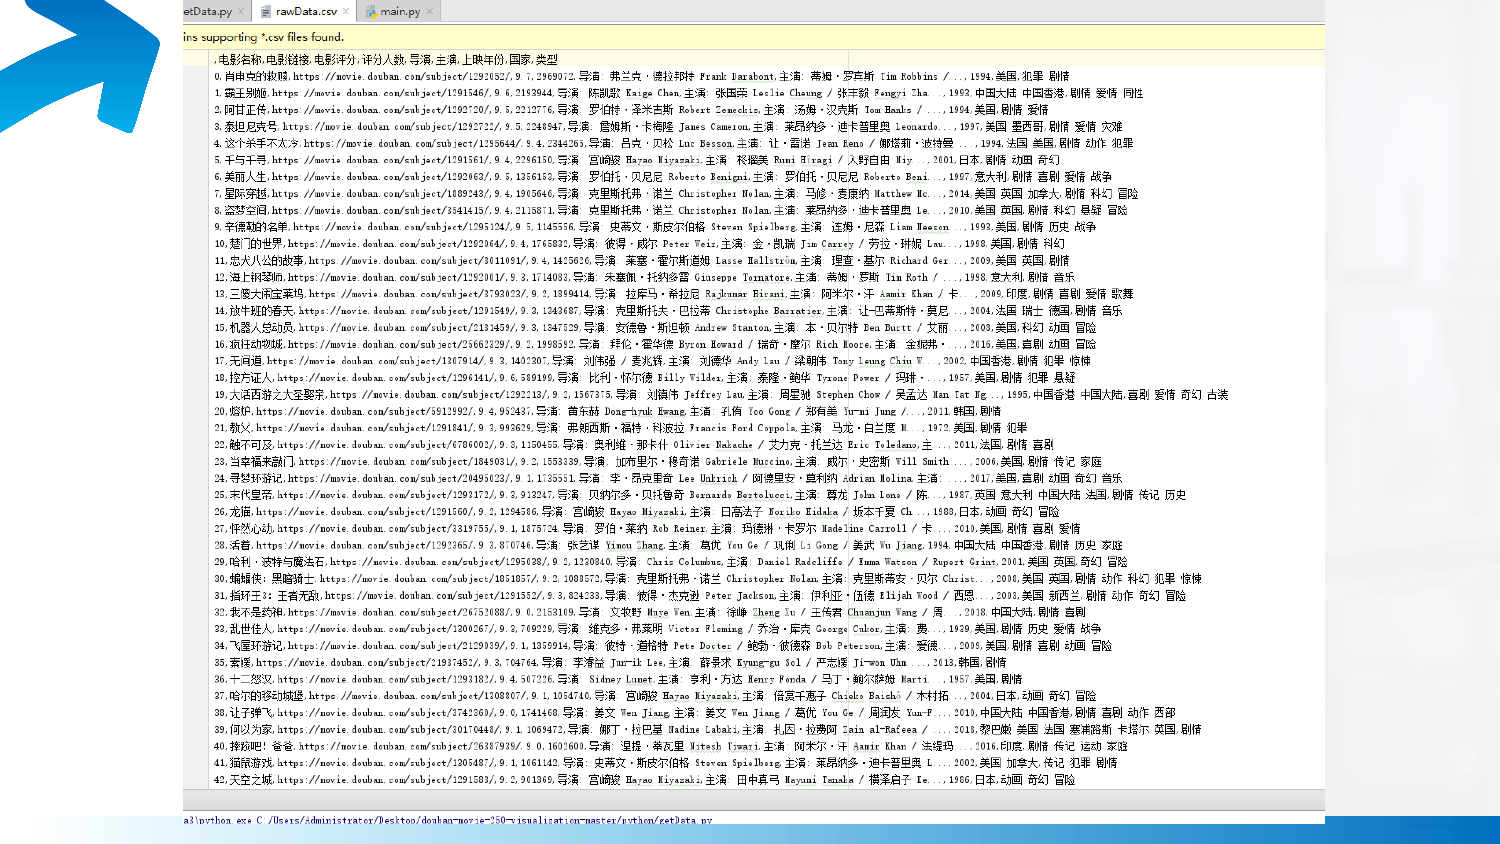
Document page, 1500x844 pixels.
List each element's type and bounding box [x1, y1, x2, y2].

picture [182, 0, 1325, 824]
